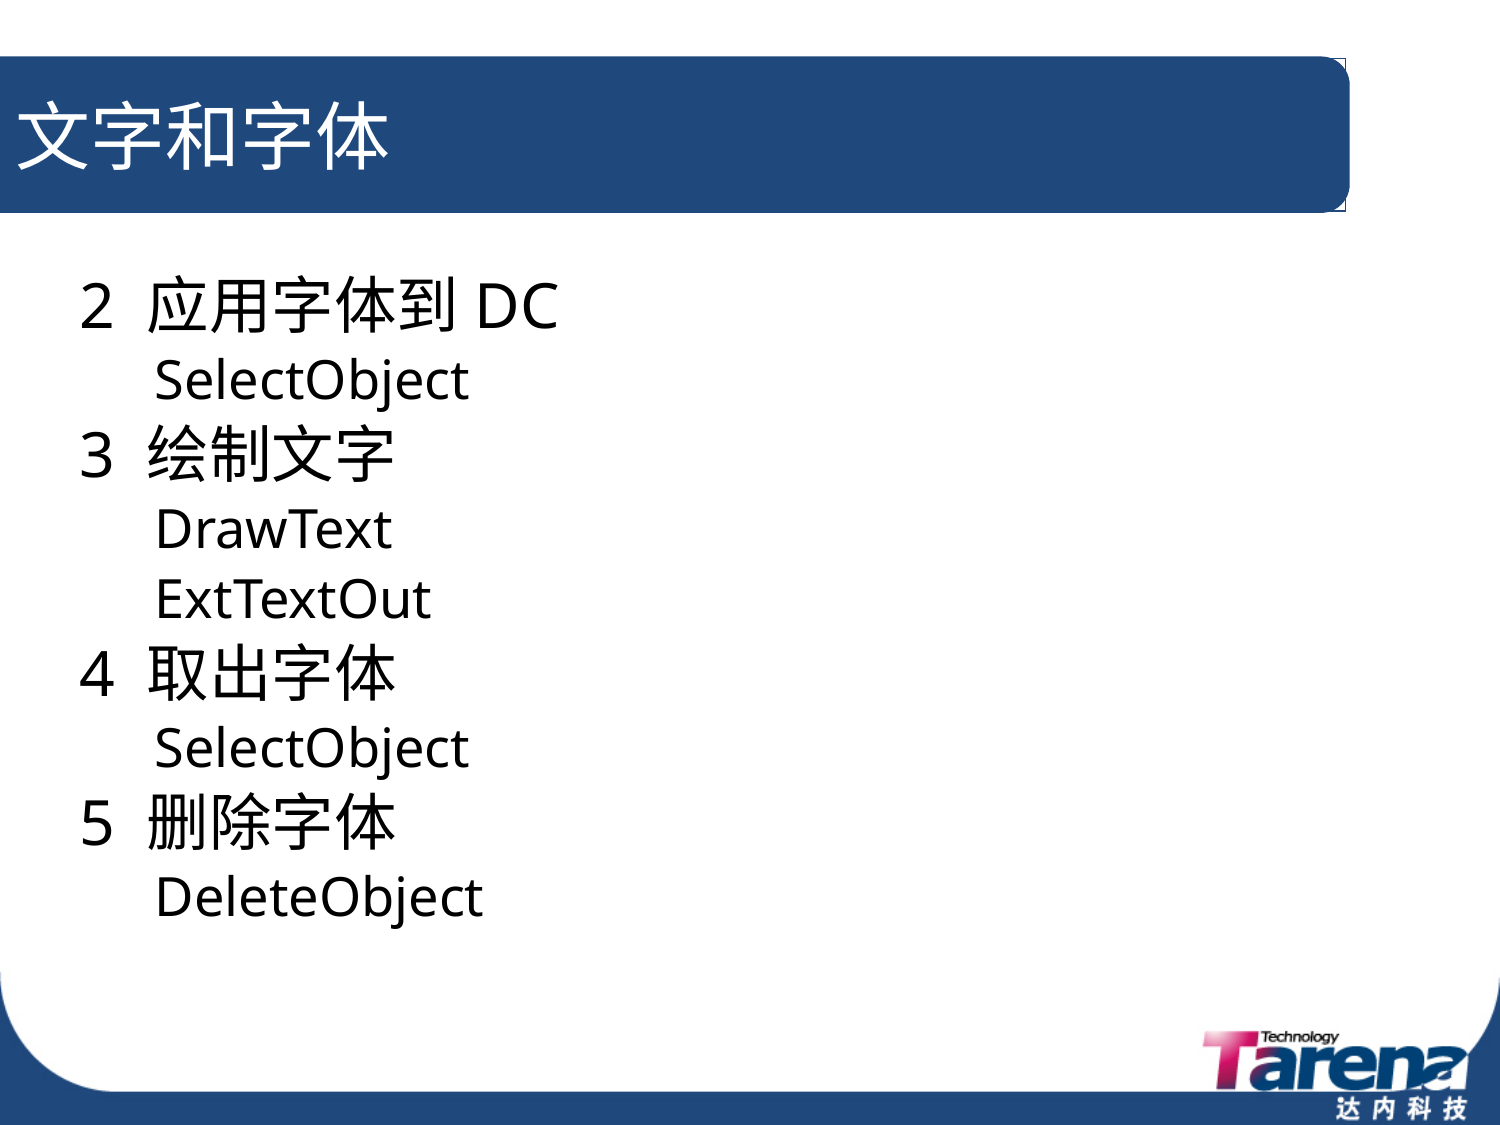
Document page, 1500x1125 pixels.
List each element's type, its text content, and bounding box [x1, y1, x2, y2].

picture [0, 0, 1500, 1125]
title 文字和字体 [0, 58, 1346, 212]
list 2 应用字体到DC SelectObject 3 绘制文字 DrawText ExtTextOut 4 取出字体 SelectObject 5 删除字体 DeleteObject [64, 266, 1416, 1010]
